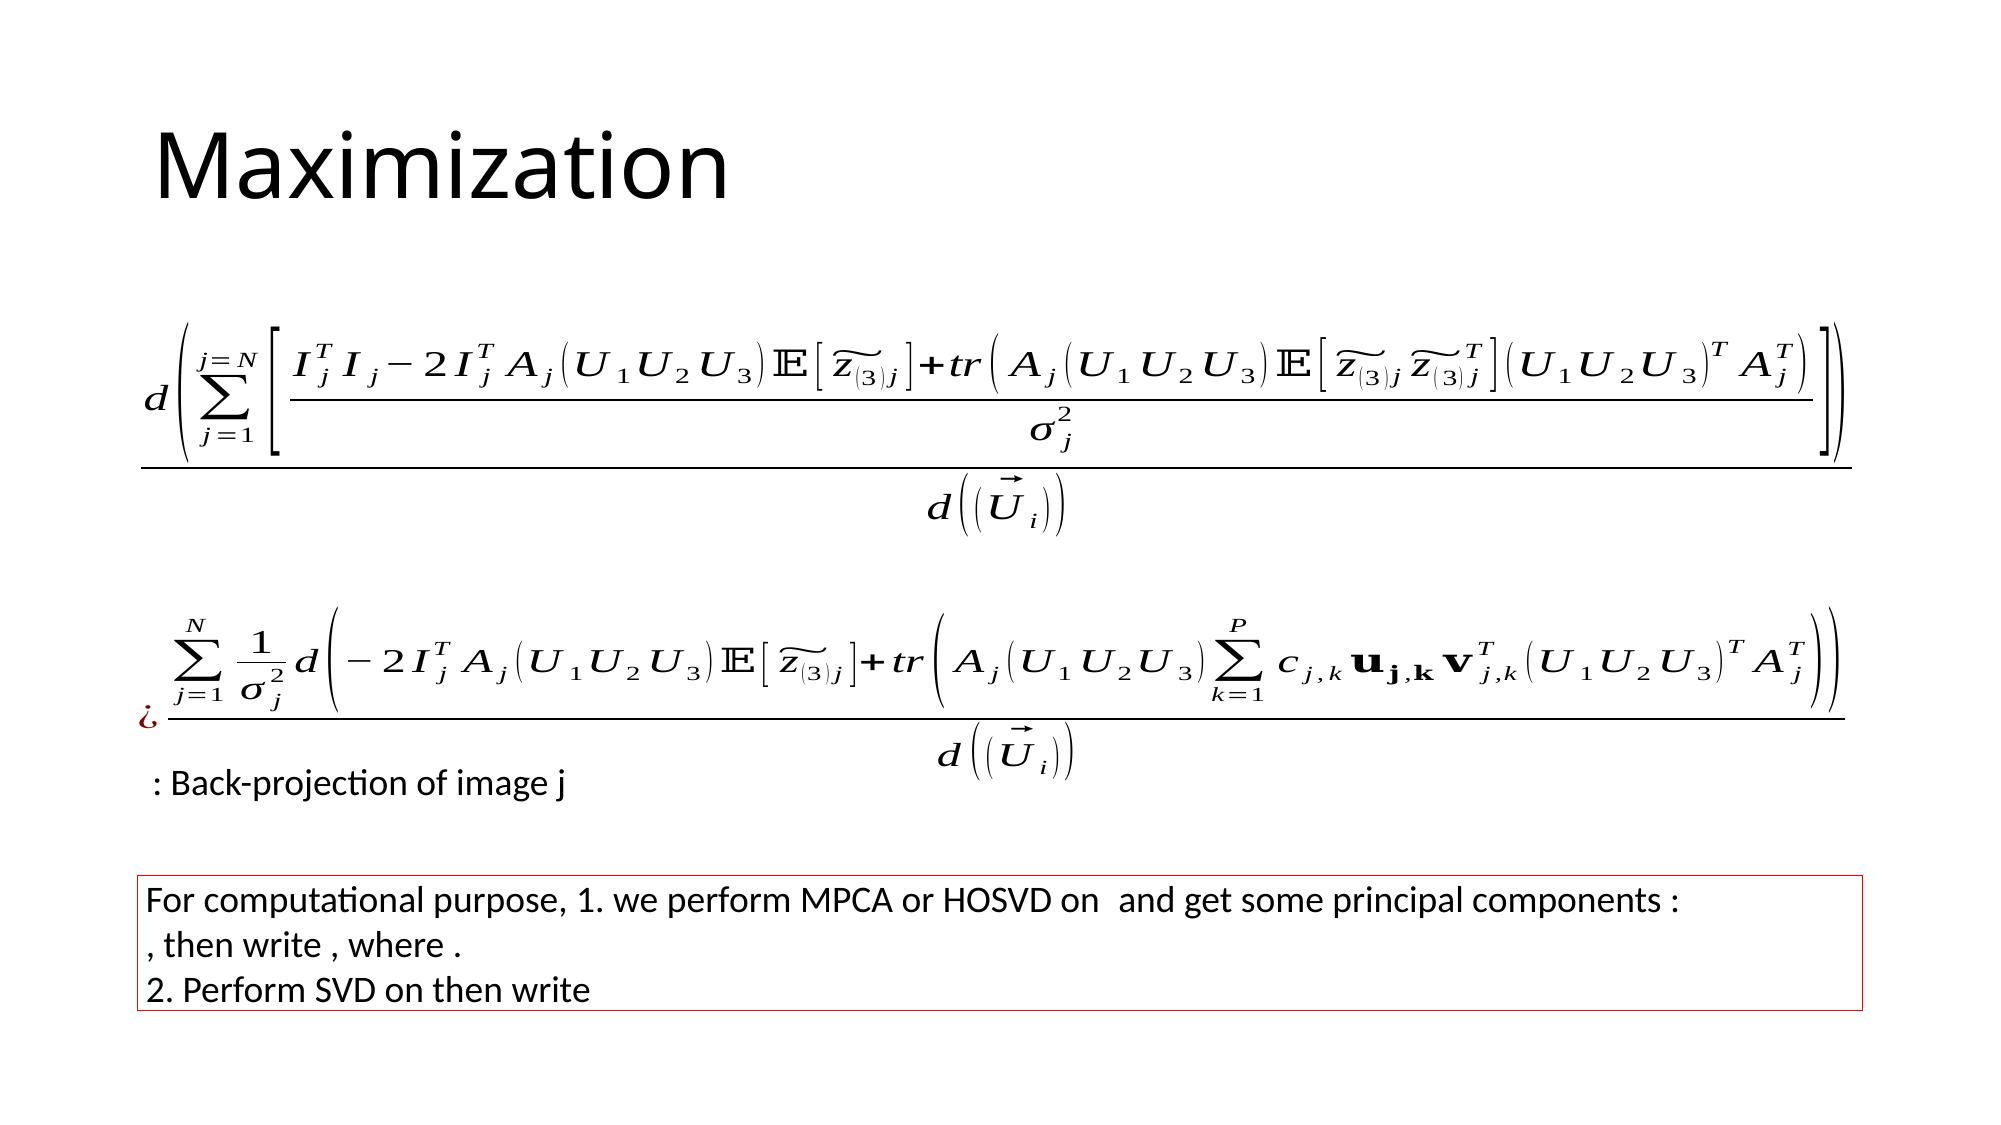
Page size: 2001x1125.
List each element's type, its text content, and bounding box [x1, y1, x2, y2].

title Maximization [137, 59, 1863, 278]
